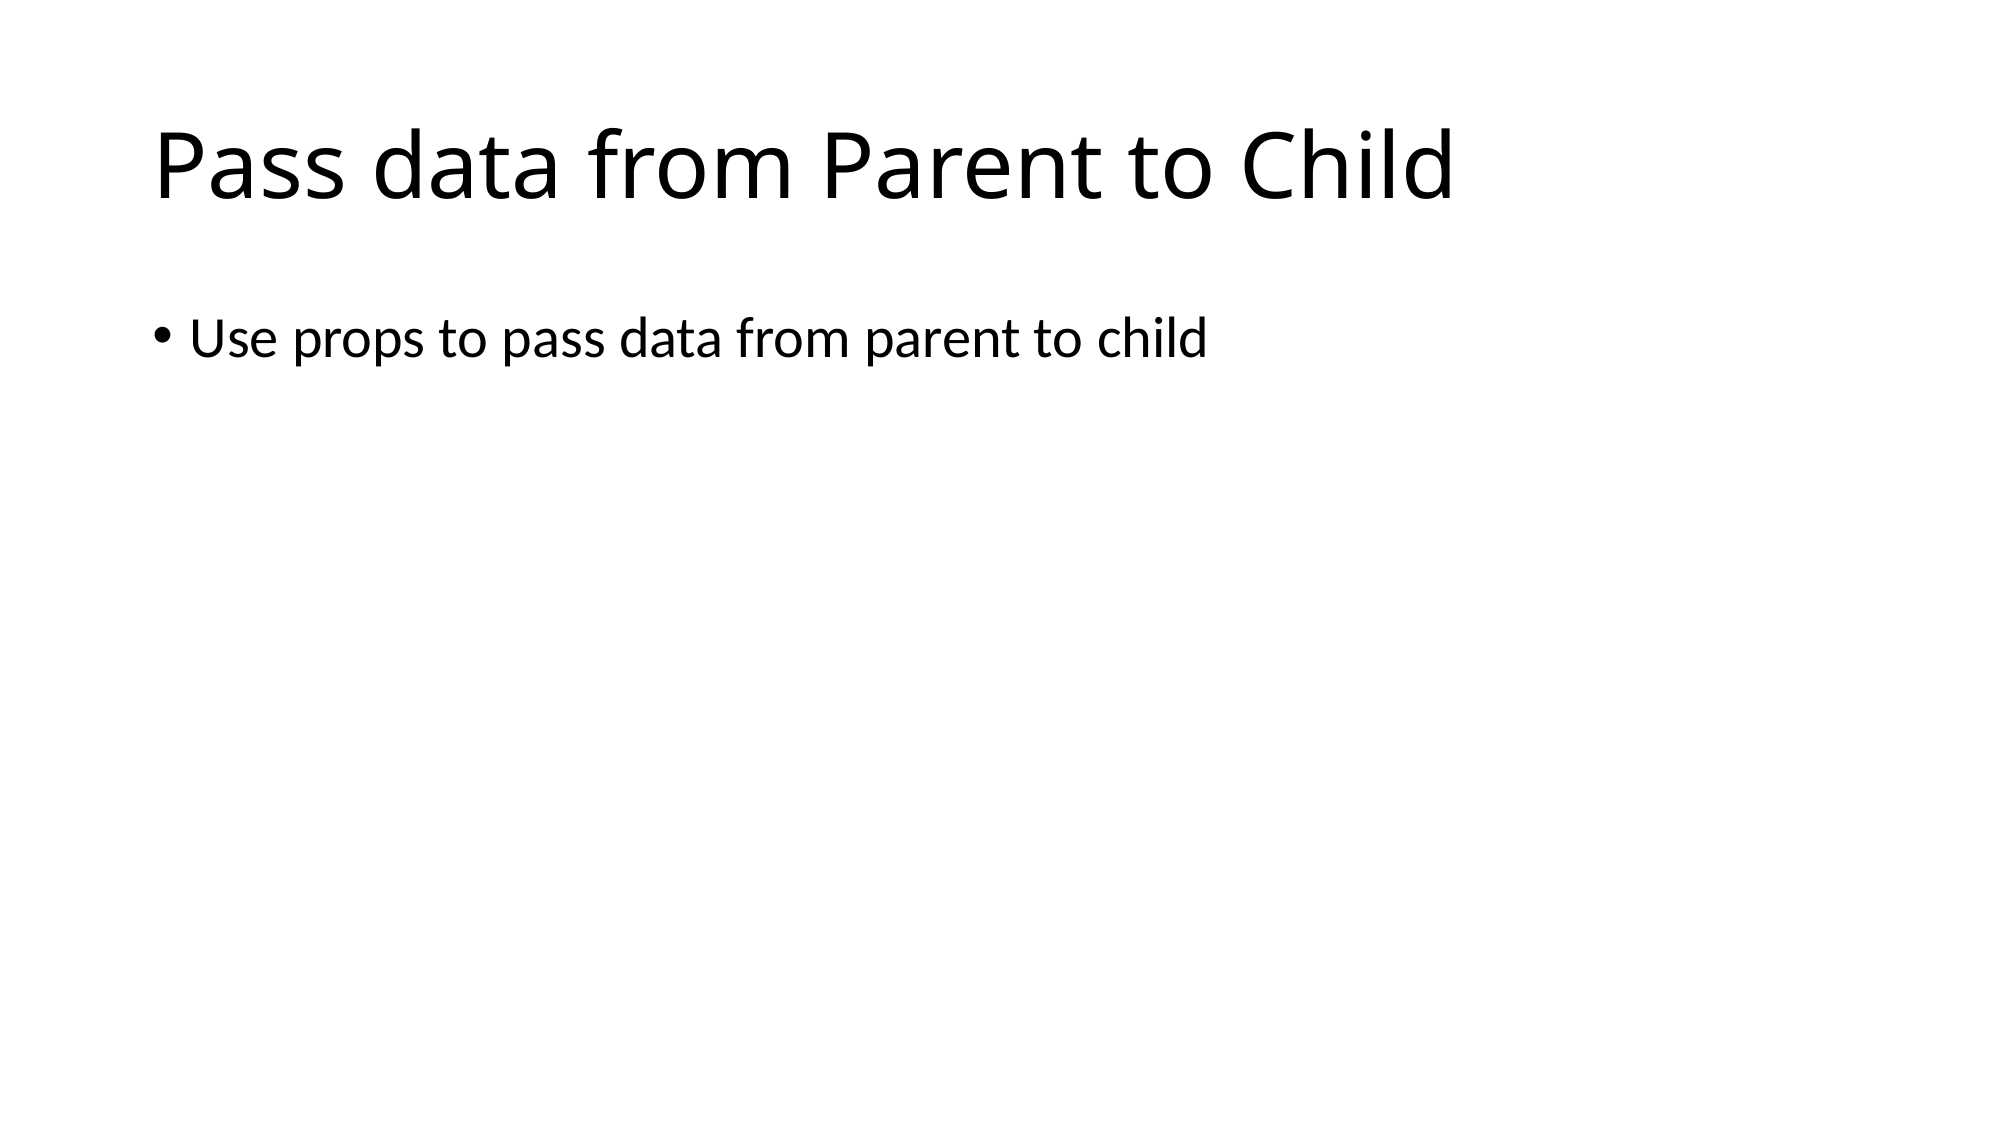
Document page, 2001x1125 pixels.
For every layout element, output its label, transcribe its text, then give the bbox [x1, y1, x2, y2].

title Pass data from Parent to Child [137, 59, 1863, 278]
list Use props to pass data from parent to child [137, 299, 1863, 1014]
